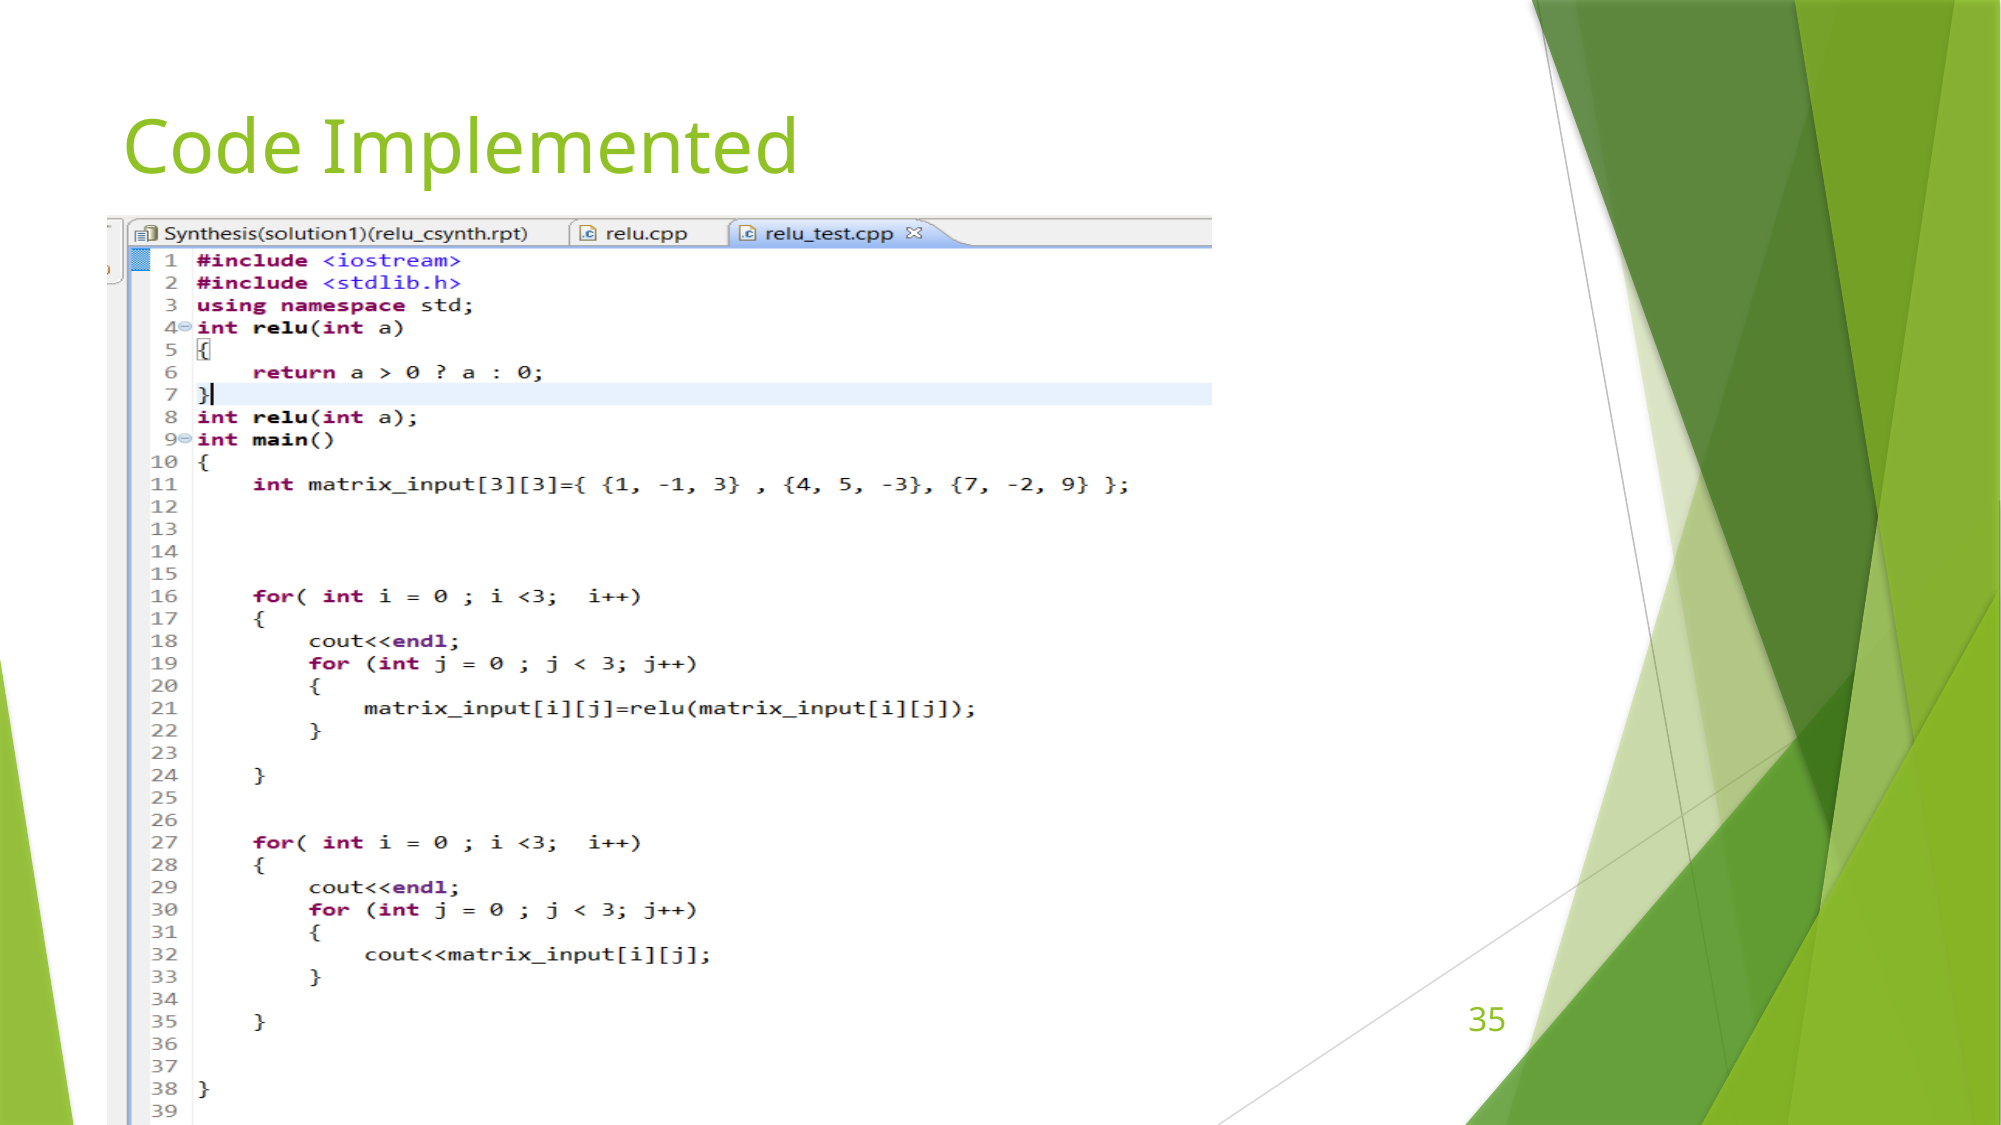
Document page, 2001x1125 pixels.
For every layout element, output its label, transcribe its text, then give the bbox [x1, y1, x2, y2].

picture [106, 215, 1212, 1125]
title Code Implemented [107, 91, 1657, 311]
slide_number 35 [1409, 991, 1522, 1051]
